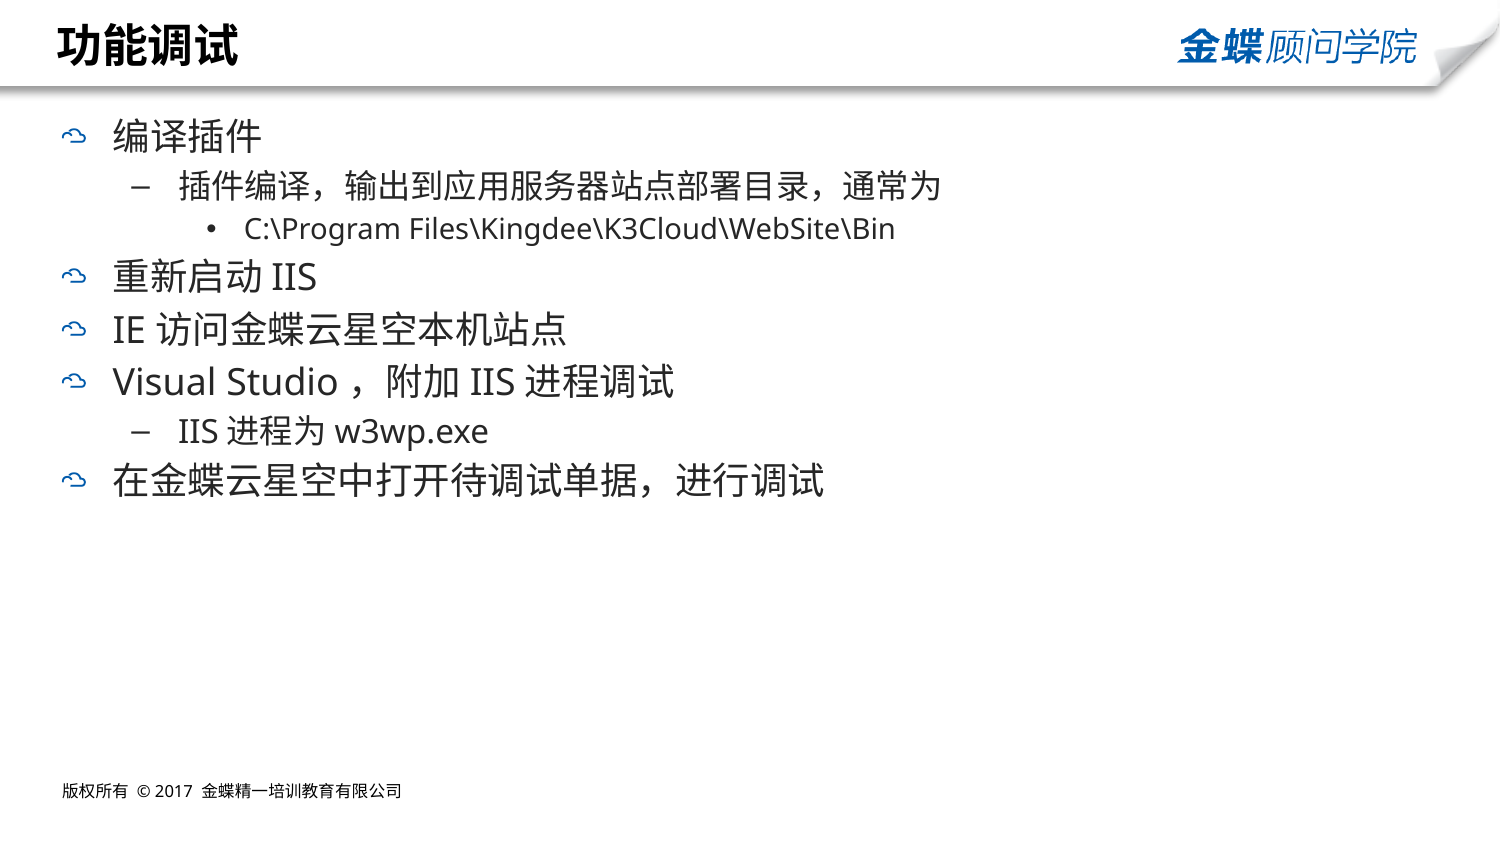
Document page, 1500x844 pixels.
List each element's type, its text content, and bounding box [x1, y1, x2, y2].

picture [56, 315, 83, 342]
list 编译插件 插件编译，输出到应用服务器站点部署目录，通常为 C:\Program Files\Kingdee\K3Cloud\WebSite\Bin 重新启动IIS IE访问金蝶云星空本机站点 Visual Studio，附加IIS进程调试 IIS进程为w3wp.exe 在金蝶云星空中打开待调试单据，进行调试 [41, 105, 1459, 738]
picture [56, 262, 83, 289]
picture [56, 367, 83, 394]
picture [56, 122, 83, 149]
picture [0, 0, 1500, 86]
title 功能调试 [41, 2, 1336, 86]
picture [56, 466, 83, 493]
